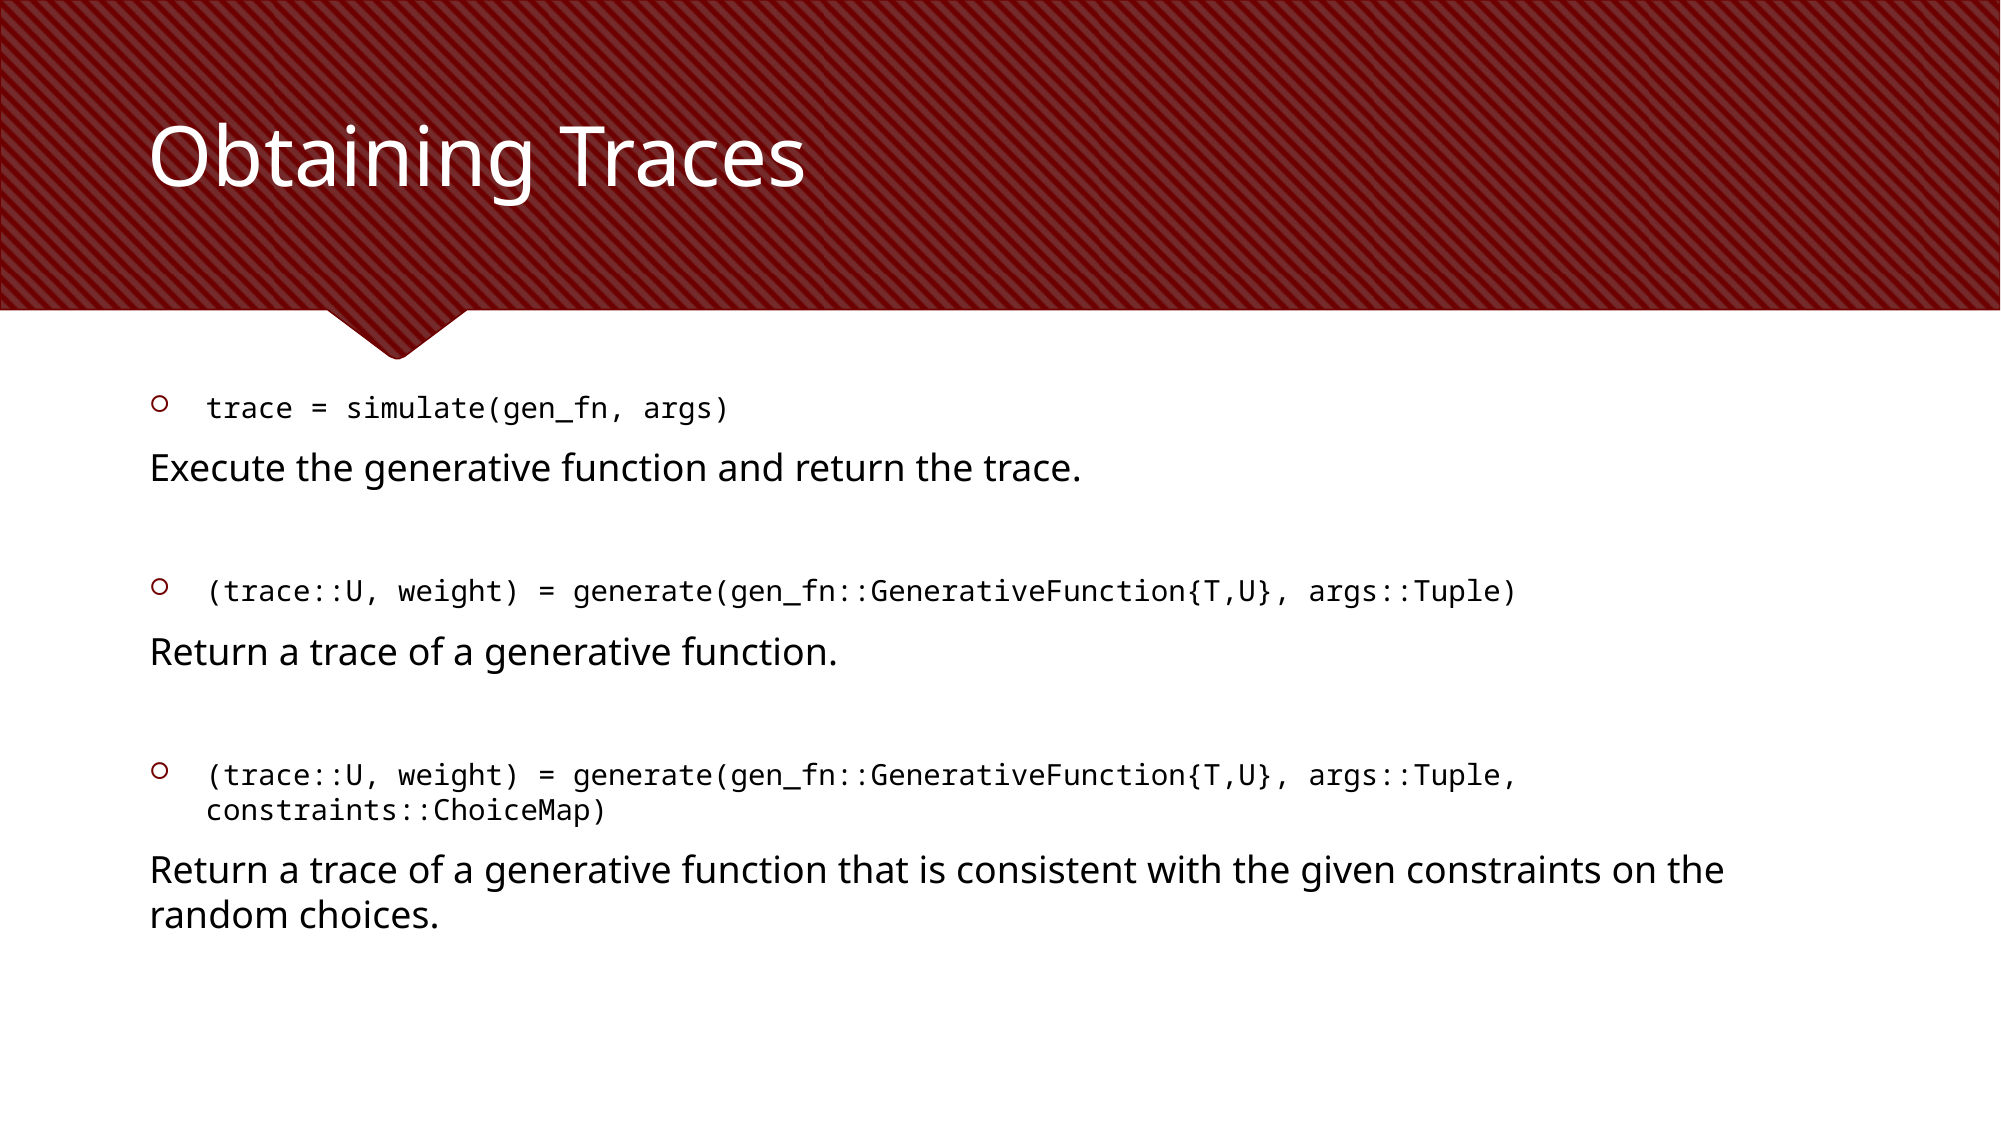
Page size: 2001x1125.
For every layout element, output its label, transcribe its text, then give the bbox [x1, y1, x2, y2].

list trace = simulate(gen_fn, args) Execute the generative function and return the trace. (trace::U, weight) = generate(gen_fn::GenerativeFunction{T,U}, args::Tuple) Return a trace of a generative function. (trace::U, weight) = generate(gen_fn::GenerativeFunction{T,U}, args::Tuple, constraints::ChoiceMap) Return a trace of a generative function that is consistent with the given constraints on the random choices. [134, 364, 1866, 962]
title Obtaining Traces [132, 73, 1868, 233]
